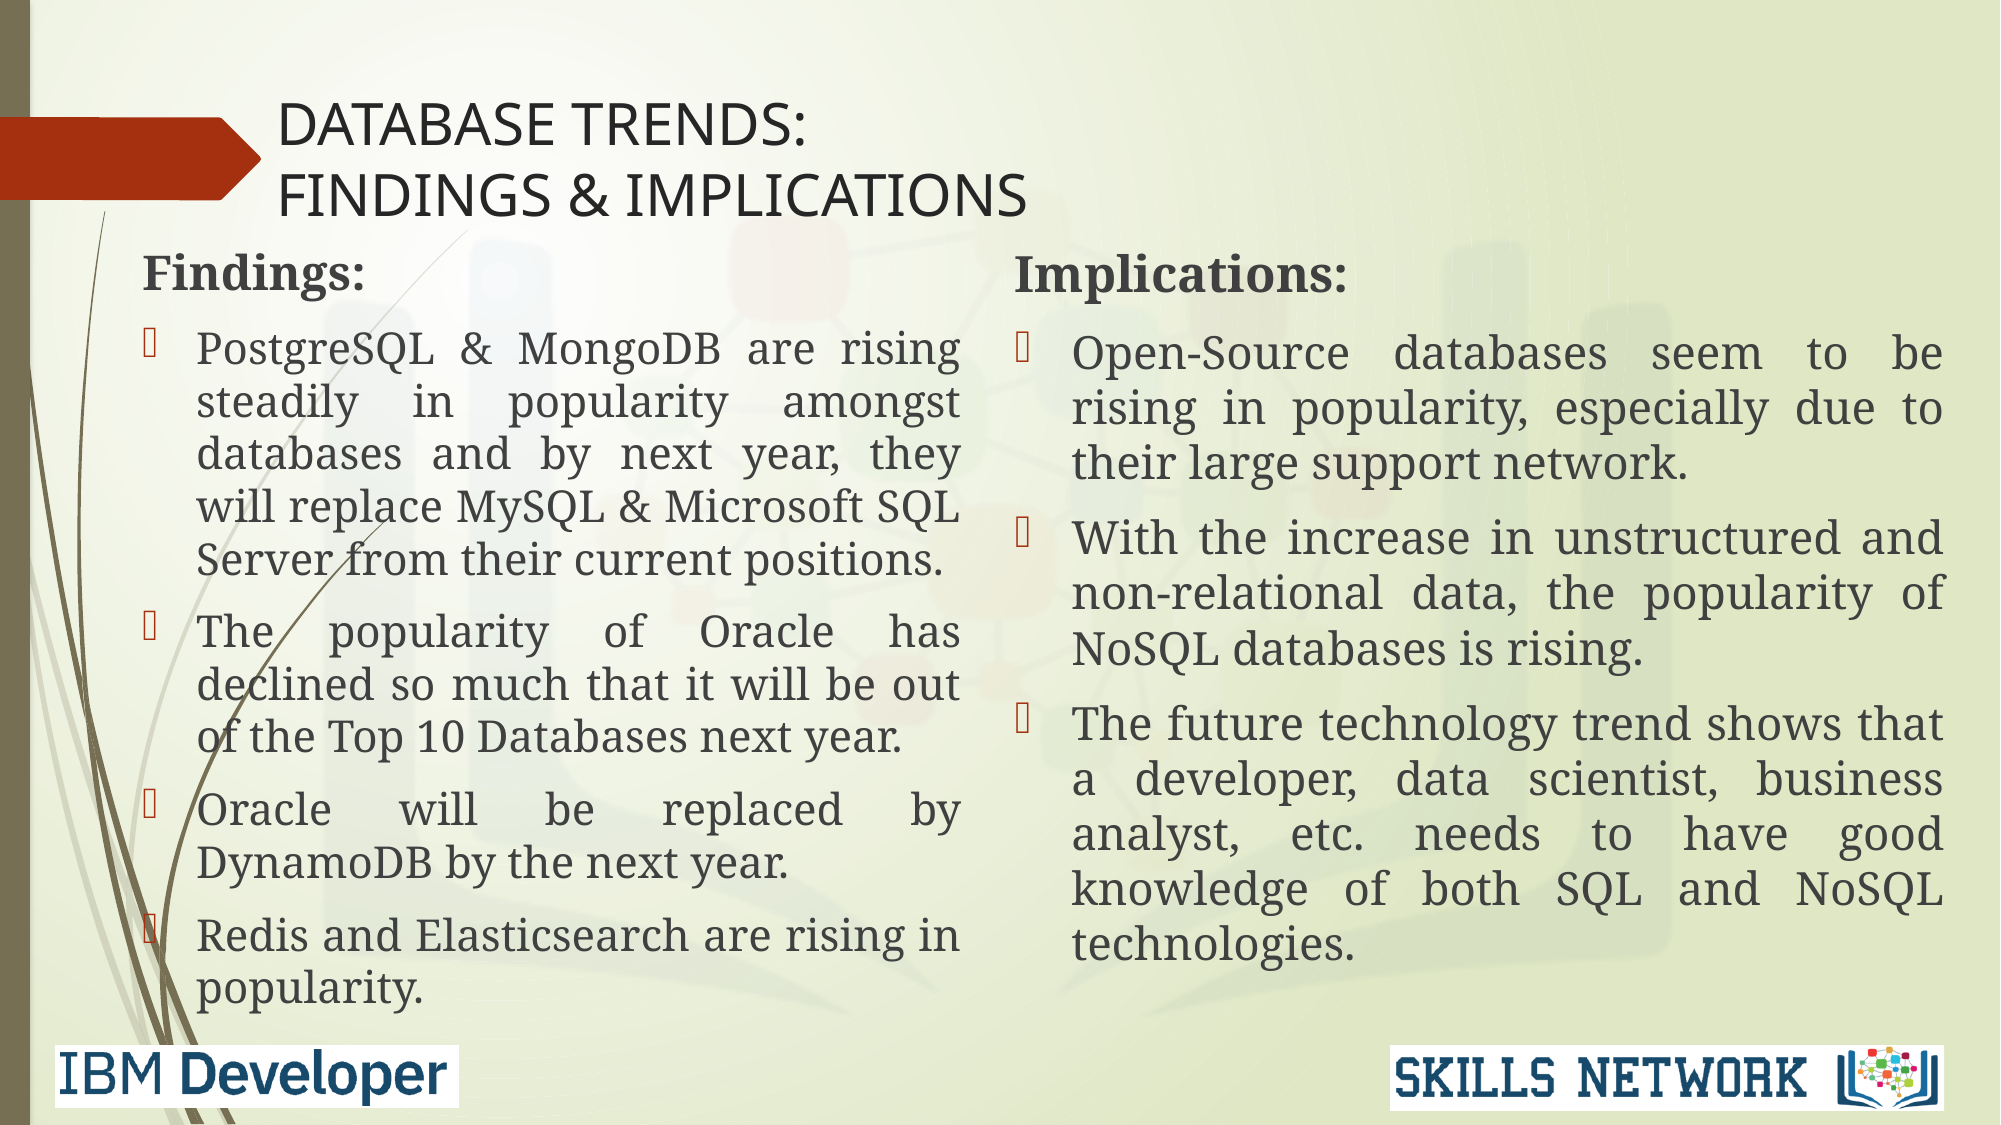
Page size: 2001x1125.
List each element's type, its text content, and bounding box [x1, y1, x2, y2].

list Implications: Open-Source databases seem to be rising in popularity, especially due to their large support network. With the increase in unstructured and non-relational data, the popularity of NoSQL databases is rising. The future technology trend shows that a developer, data scientist, business analyst, etc. needs to have good knowledge of both SQL and NoSQL technologies. [999, 235, 1960, 1032]
picture [1390, 1045, 1945, 1111]
title DATABASE TRENDS: FINDINGS & IMPLICATIONS [261, 79, 1987, 236]
picture [55, 1045, 459, 1108]
list Findings: PostgreSQL & MongoDB are rising steadily in popularity amongst databases and by next year, they will replace MySQL & Microsoft SQL Server from their current positions. The popularity of Oracle has declined so much that it will be out of the Top 10 Databases next year. Oracle will be replaced by DynamoDB by the next year. Redis and Elasticsearch are rising in popularity. [127, 235, 978, 1032]
